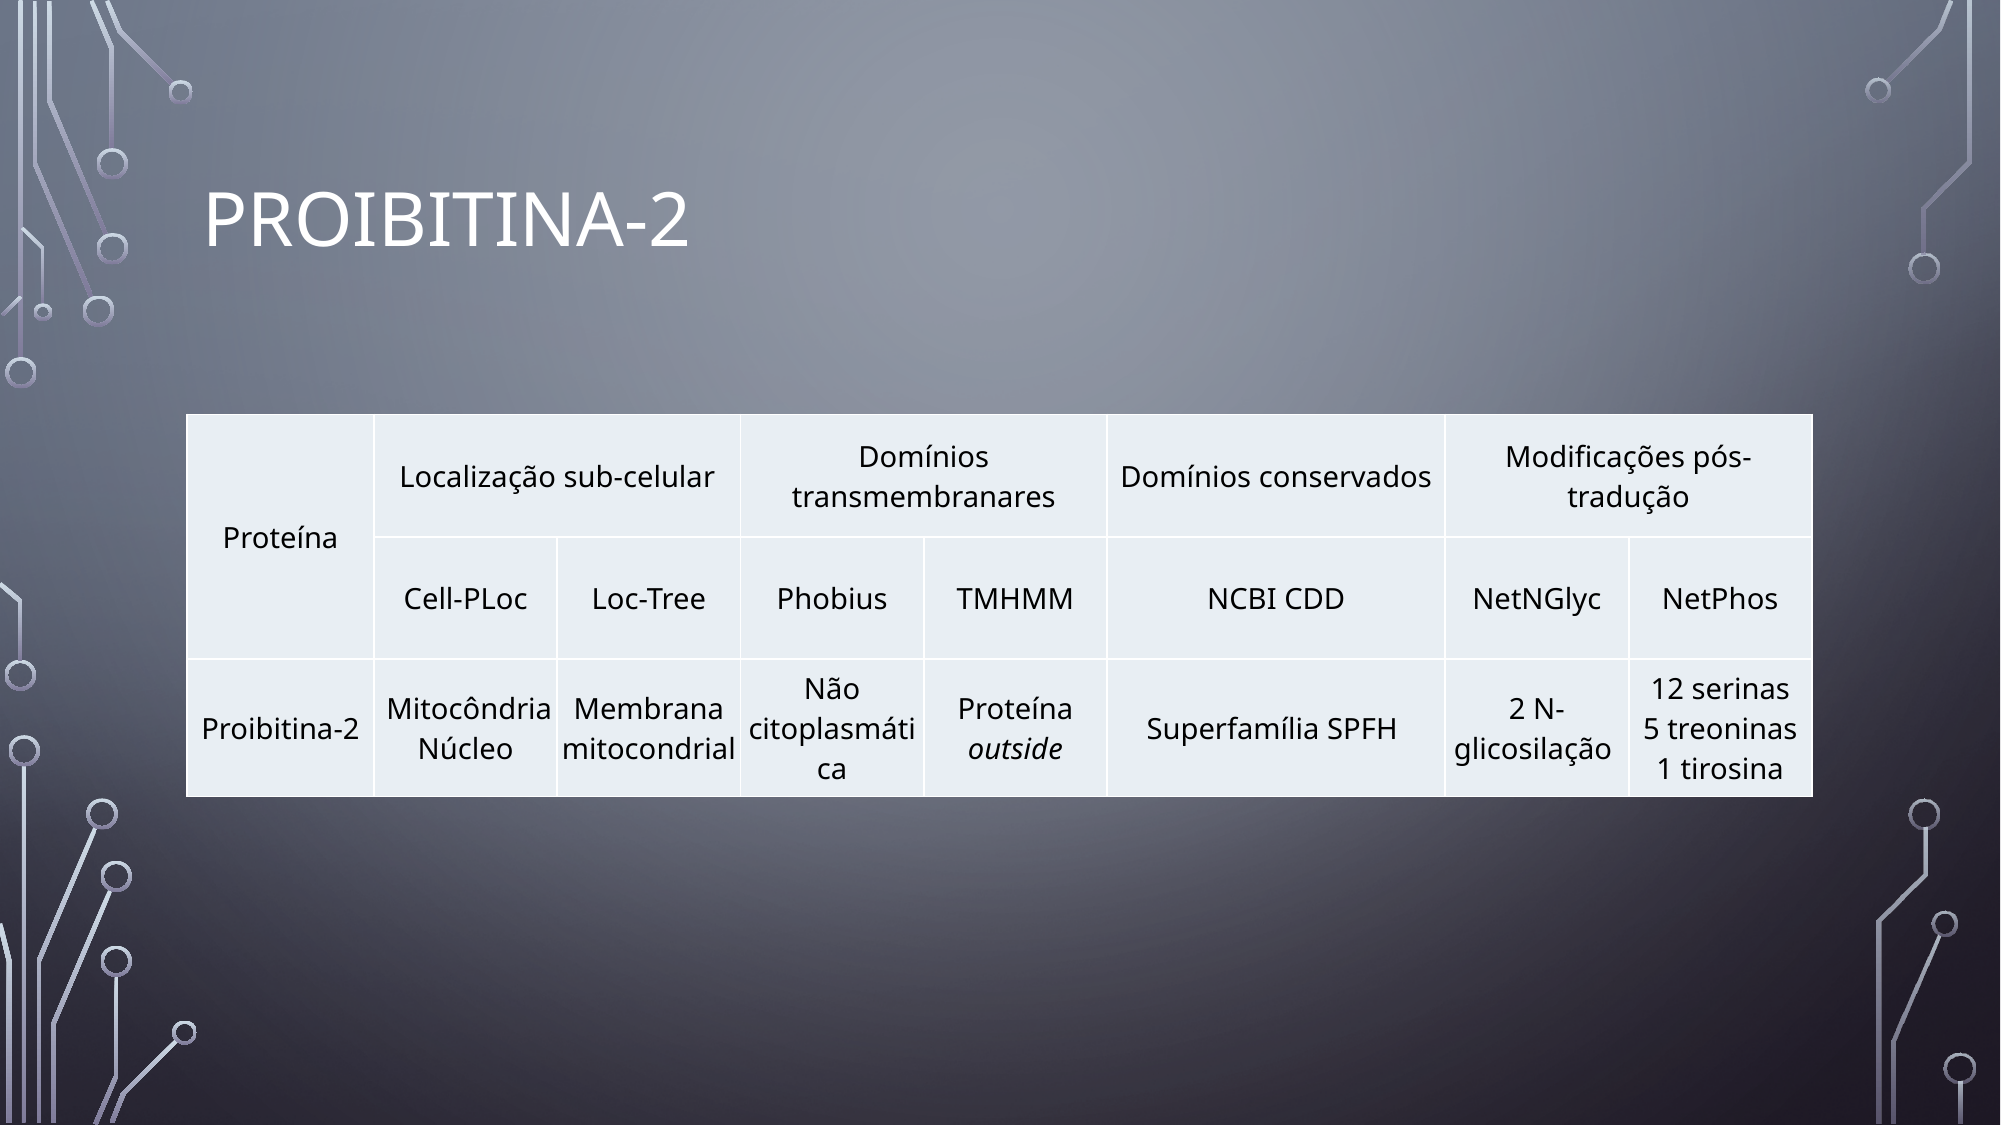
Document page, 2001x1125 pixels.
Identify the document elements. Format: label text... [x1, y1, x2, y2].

title Proibitina-2 [187, 101, 1813, 344]
table_cell Mitocôndria Núcleo [375, 660, 556, 796]
table_cell NetPhos [1630, 538, 1811, 658]
table_header Domínios conservados [1108, 415, 1444, 536]
table_cell NetNGlyc [1446, 538, 1628, 658]
table_cell Proteína outside [925, 660, 1106, 796]
table_header Domínios transmembranares [741, 415, 1106, 536]
table_cell TMHMM [925, 538, 1106, 658]
table_cell 2 N-glicosilação [1446, 660, 1628, 796]
table_header Proteína [188, 415, 373, 658]
table_cell Loc-Tree [558, 538, 740, 658]
table_header Modificações pós-tradução [1446, 415, 1811, 536]
table_cell 12 serinas 5 treoninas 1 tirosina [1630, 660, 1811, 796]
table_cell Membrana mitocondrial [558, 660, 740, 796]
table_cell Proibitina-2 [188, 660, 373, 796]
table_cell Phobius [741, 538, 923, 658]
table_header Localização sub-celular [375, 415, 740, 536]
table_cell NCBI CDD [1108, 538, 1444, 658]
table_cell Cell-PLoc [375, 538, 556, 658]
table_cell Não citoplasmática [741, 660, 923, 796]
table_cell Superfamília SPFH [1108, 660, 1444, 796]
